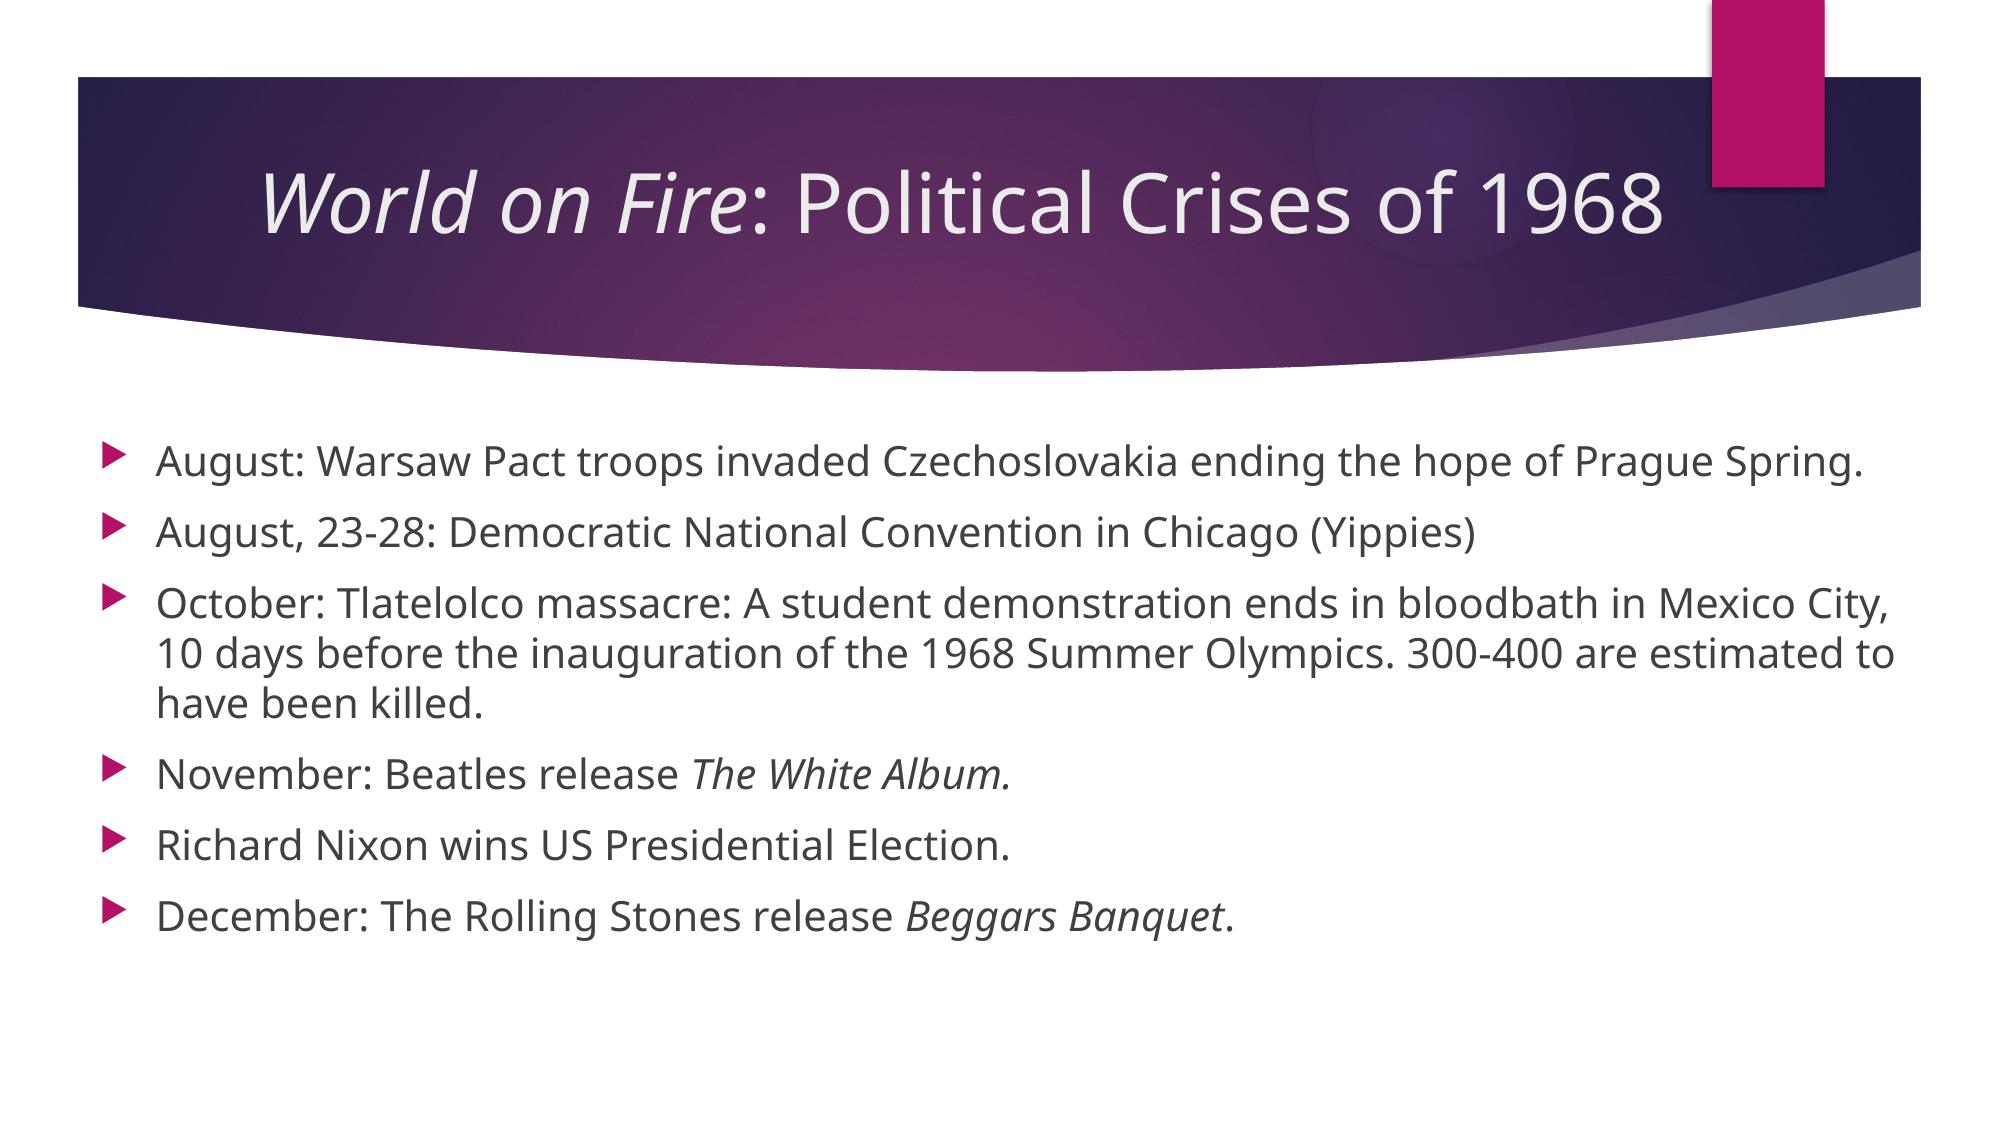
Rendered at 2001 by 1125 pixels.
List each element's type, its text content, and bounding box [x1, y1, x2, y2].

title World on Fire: Political Crises of 1968 [189, 125, 1735, 276]
list August: Warsaw Pact troops invaded Czechoslovakia ending the hope of Prague Spring. August, 23-28: Democratic National Convention in Chicago (Yippies) October: Tlatelolco massacre: A student demonstration ends in bloodbath in Mexico City, 10 days before the inauguration of the 1968 Summer Olympics. 300-400 are estimated to have been killed. November: Beatles release The White Album. Richard Nixon wins US Presidential Election. December: The Rolling Stones release Beggars Banquet. [84, 427, 1913, 1083]
